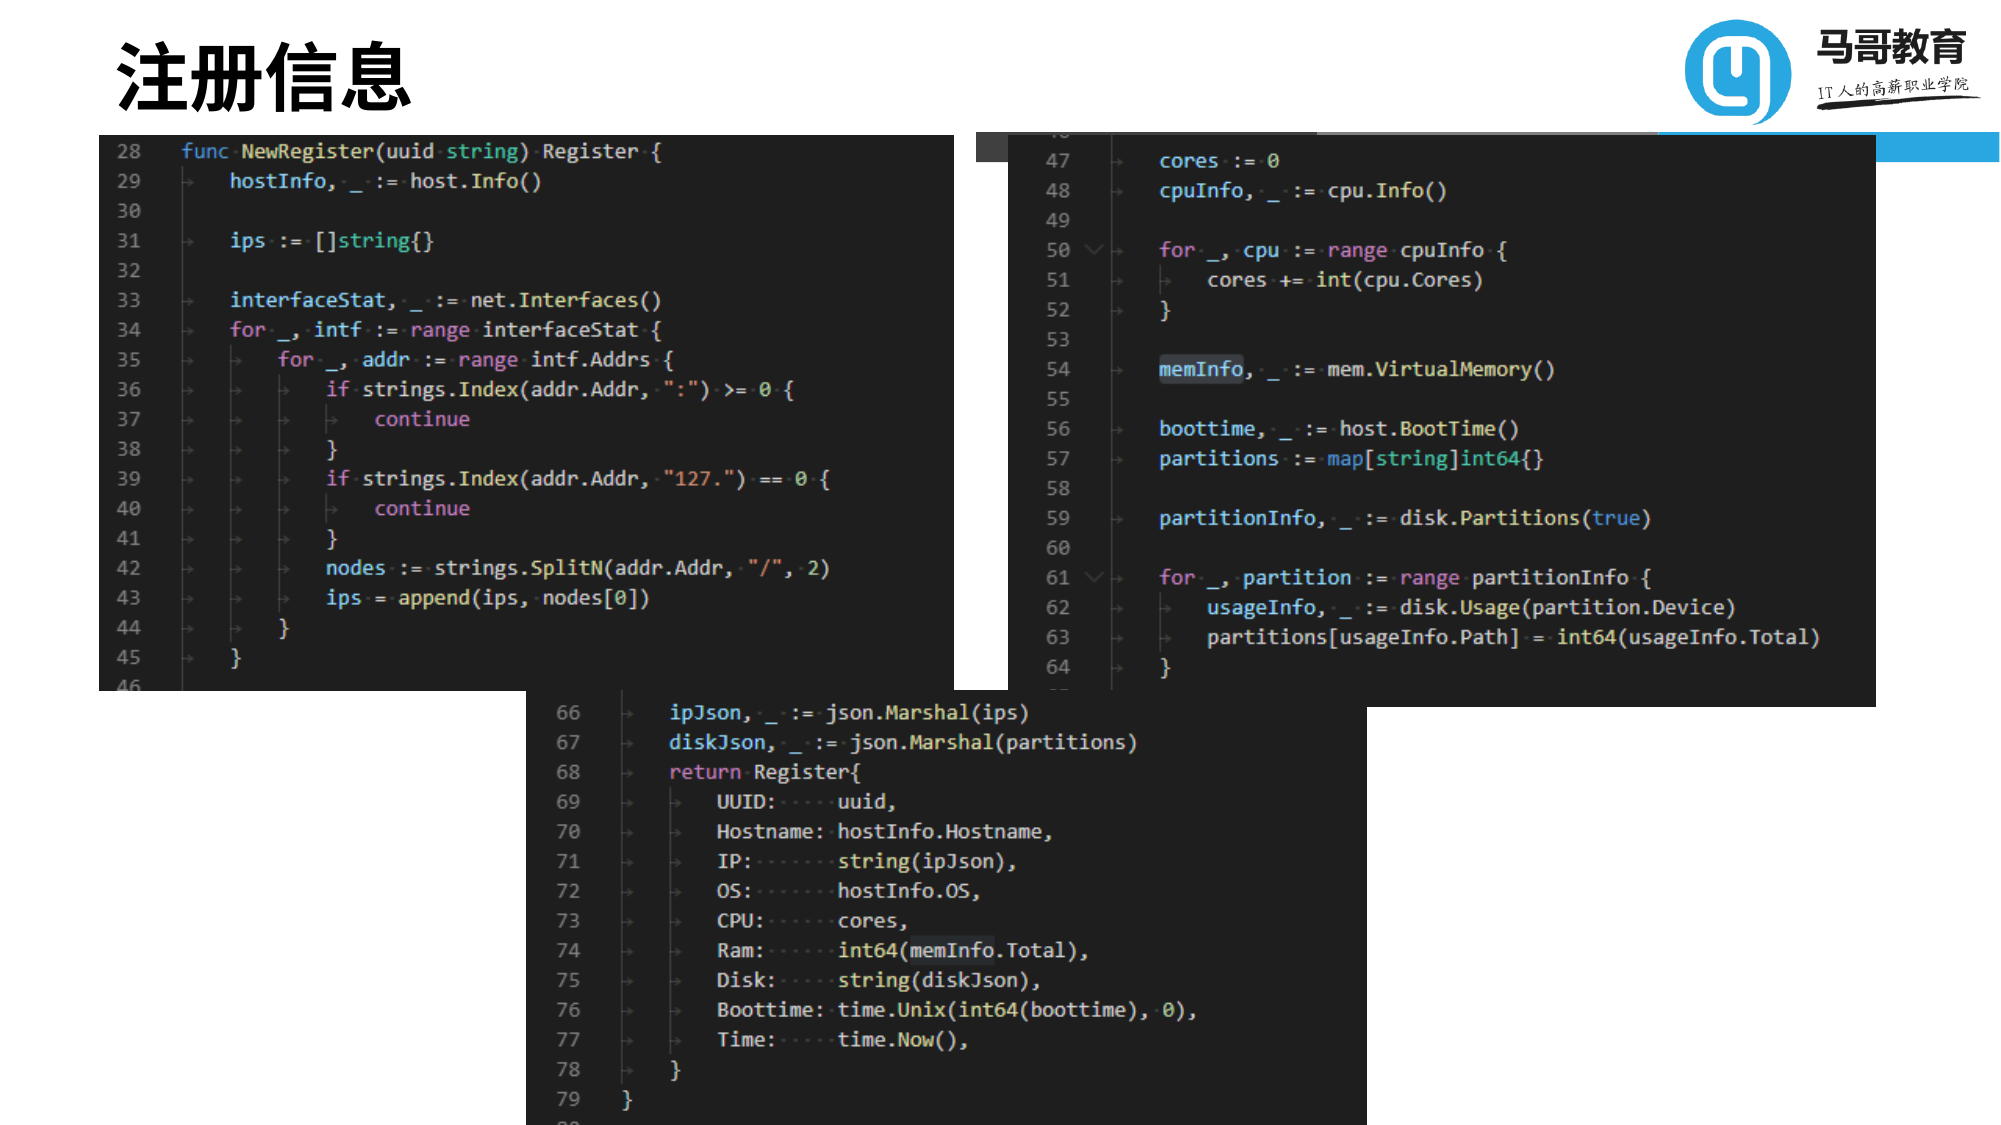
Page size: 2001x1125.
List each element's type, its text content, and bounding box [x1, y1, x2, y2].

picture [98, 0, 2001, 1125]
title 注册信息 [99, 27, 1274, 124]
